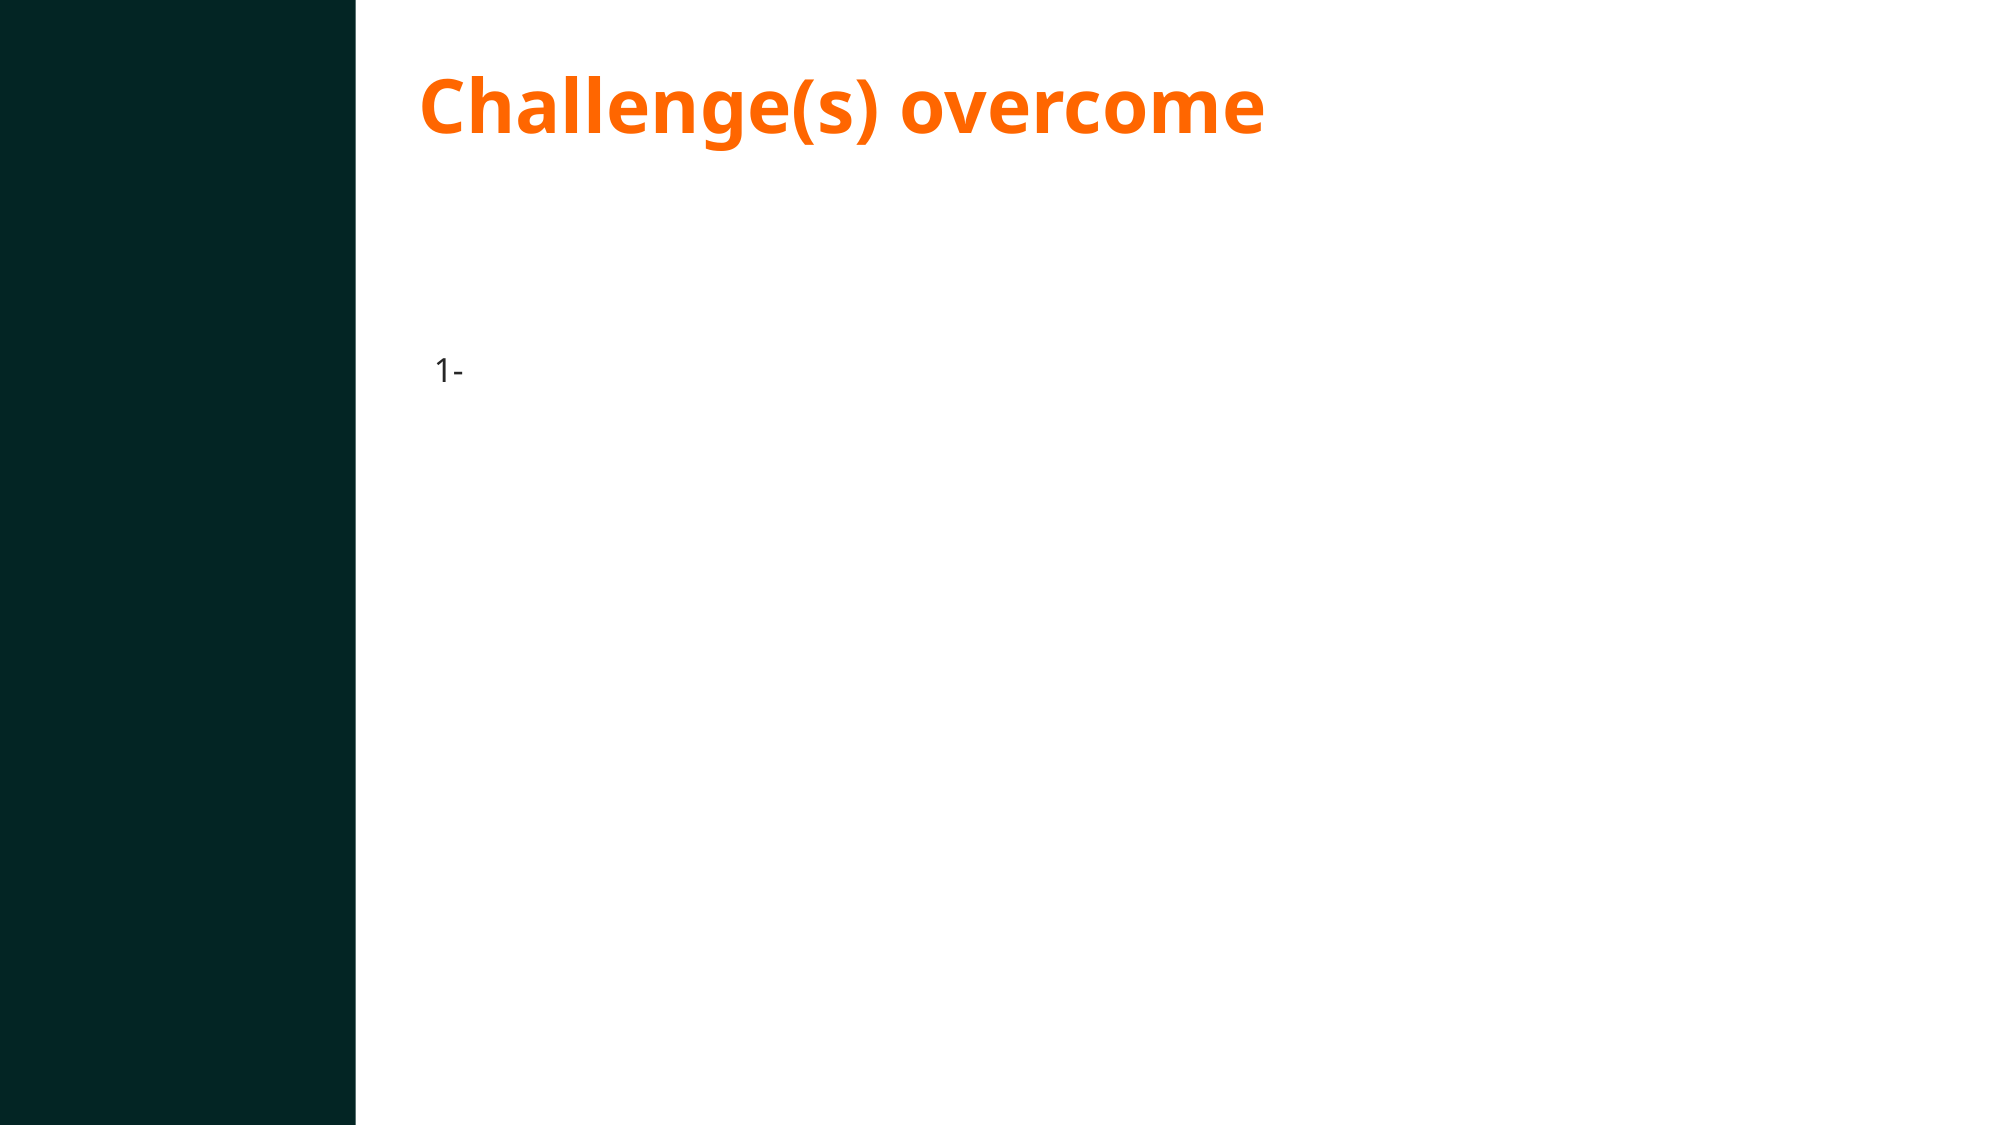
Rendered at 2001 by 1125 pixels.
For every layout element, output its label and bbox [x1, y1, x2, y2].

text_box [0, 0, 357, 1125]
text_box [403, 51, 1960, 391]
